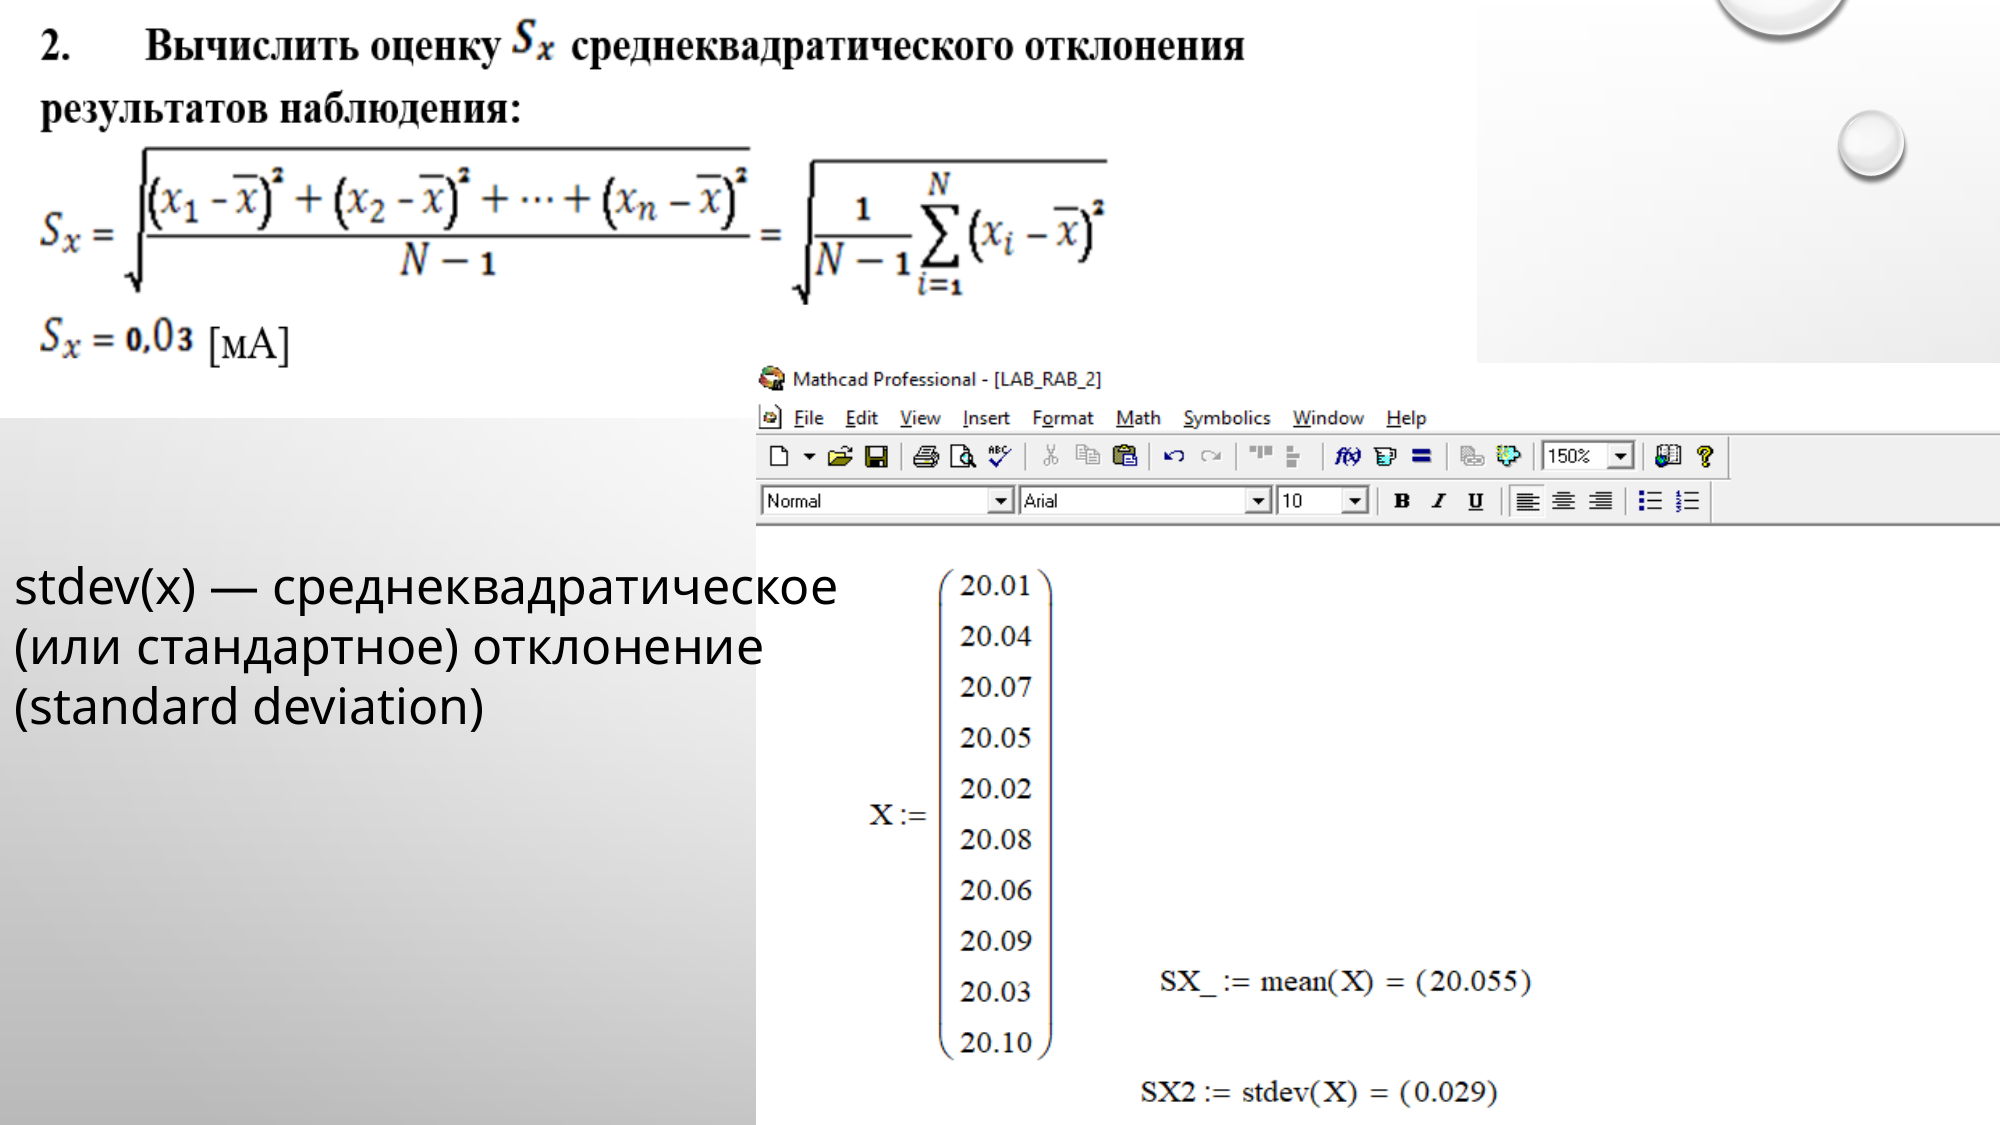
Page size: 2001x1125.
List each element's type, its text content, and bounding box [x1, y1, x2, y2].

picture [0, 0, 2000, 1125]
text_box stdev(x) — среднеквадратическое (или стандартное) отклонение (standard deviation) [0, 547, 750, 743]
